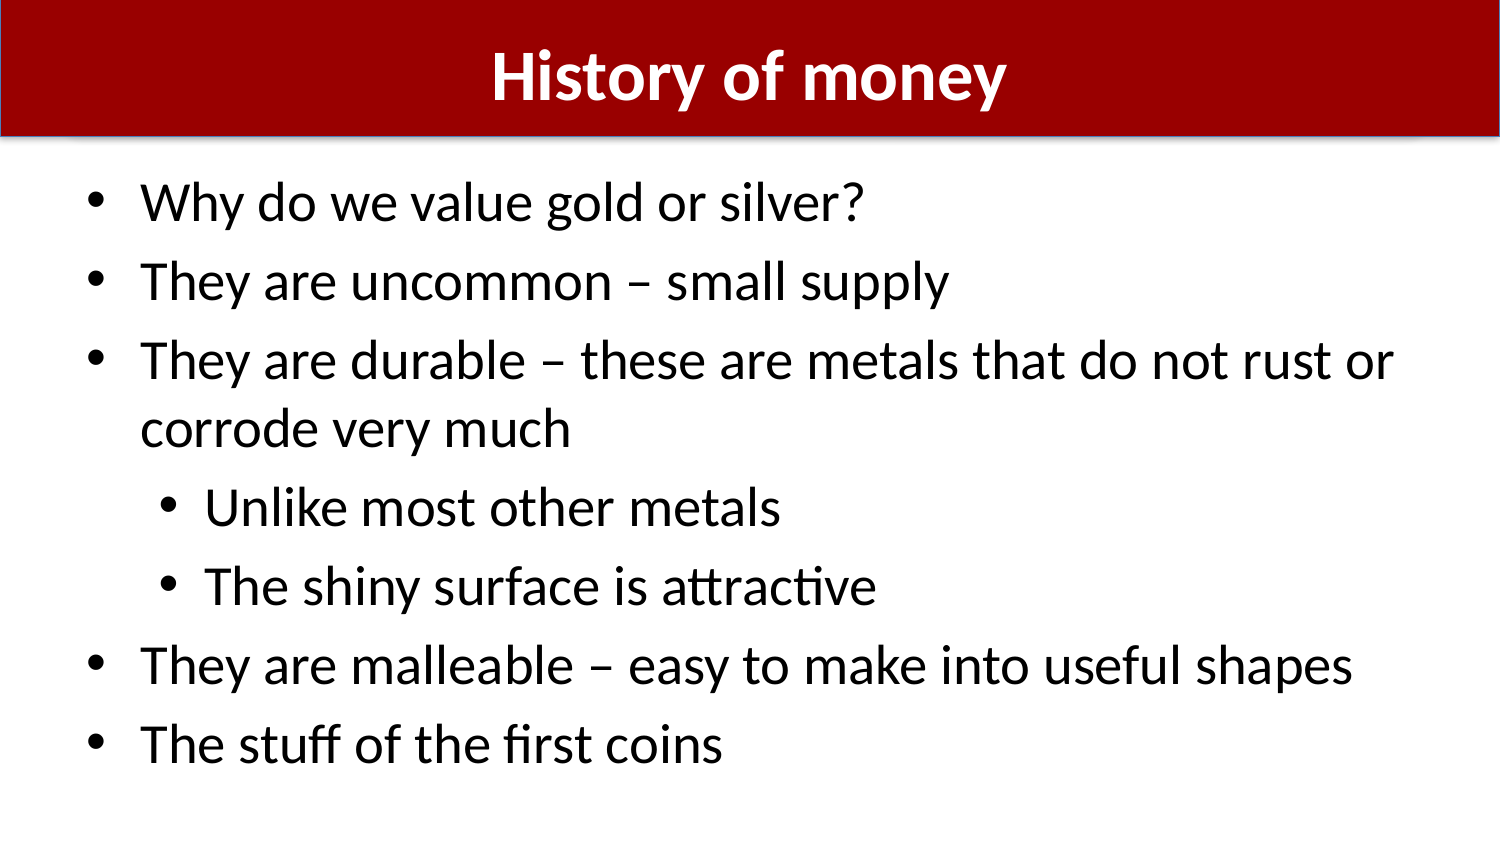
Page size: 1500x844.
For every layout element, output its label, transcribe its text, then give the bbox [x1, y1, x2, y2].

list Why do we value gold or silver? They are uncommon – small supply They are durable – these are metals that do not rust or corrode very much Unlike most other metals The shiny surface is attractive They are malleable – easy to make into useful shapes The stuff of the first coins [70, 156, 1422, 784]
title History of money [75, 20, 1425, 123]
